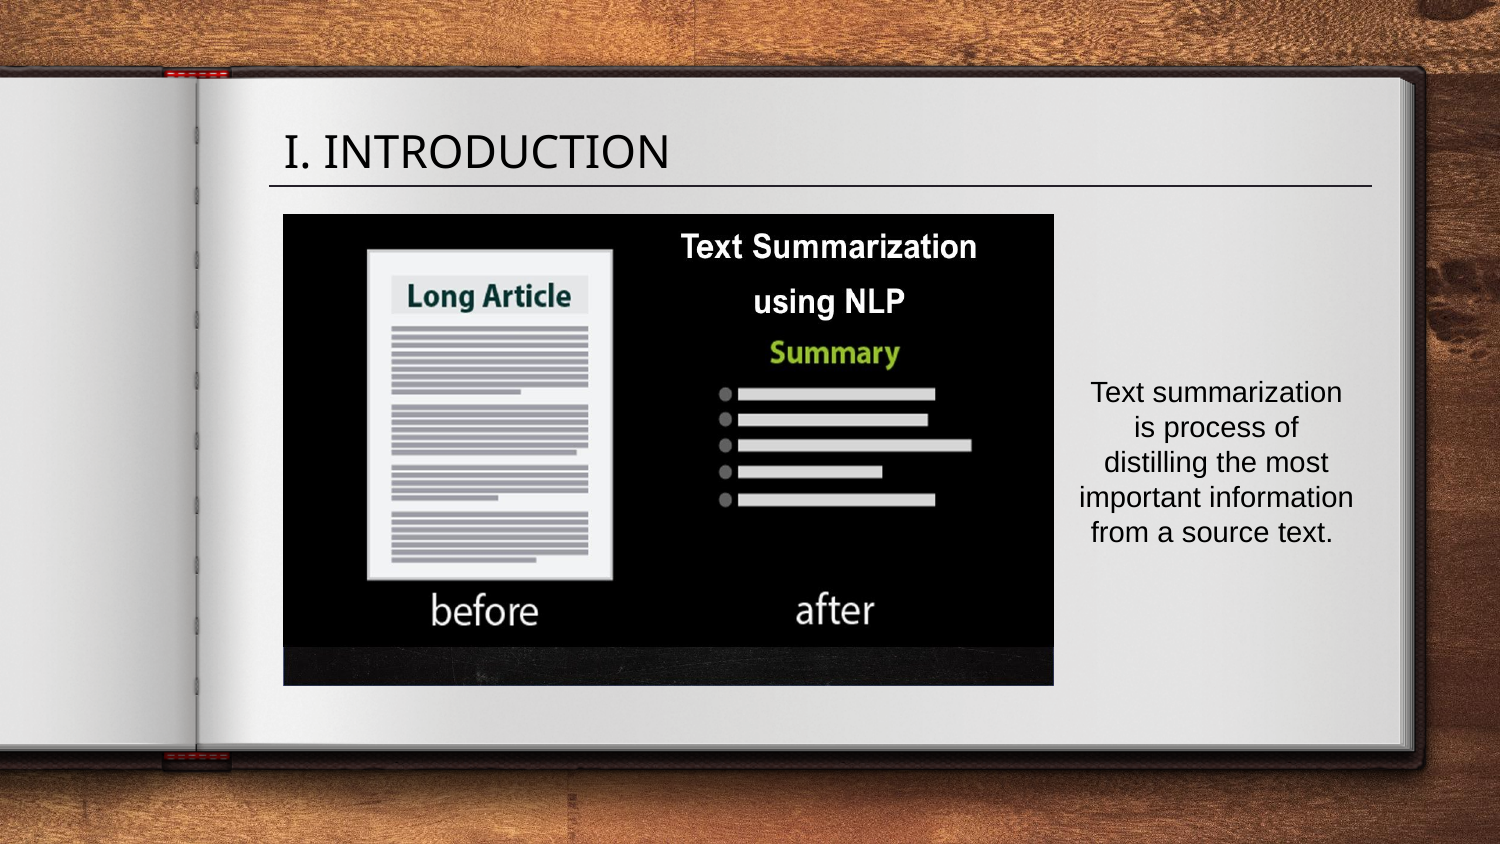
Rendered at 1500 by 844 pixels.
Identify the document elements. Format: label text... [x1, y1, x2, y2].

text_box I. INTRODUCTION [269, 115, 1308, 185]
picture [0, 0, 1500, 844]
text_box Text summarization is process of distilling the most important information from a source text. [1064, 365, 1370, 556]
